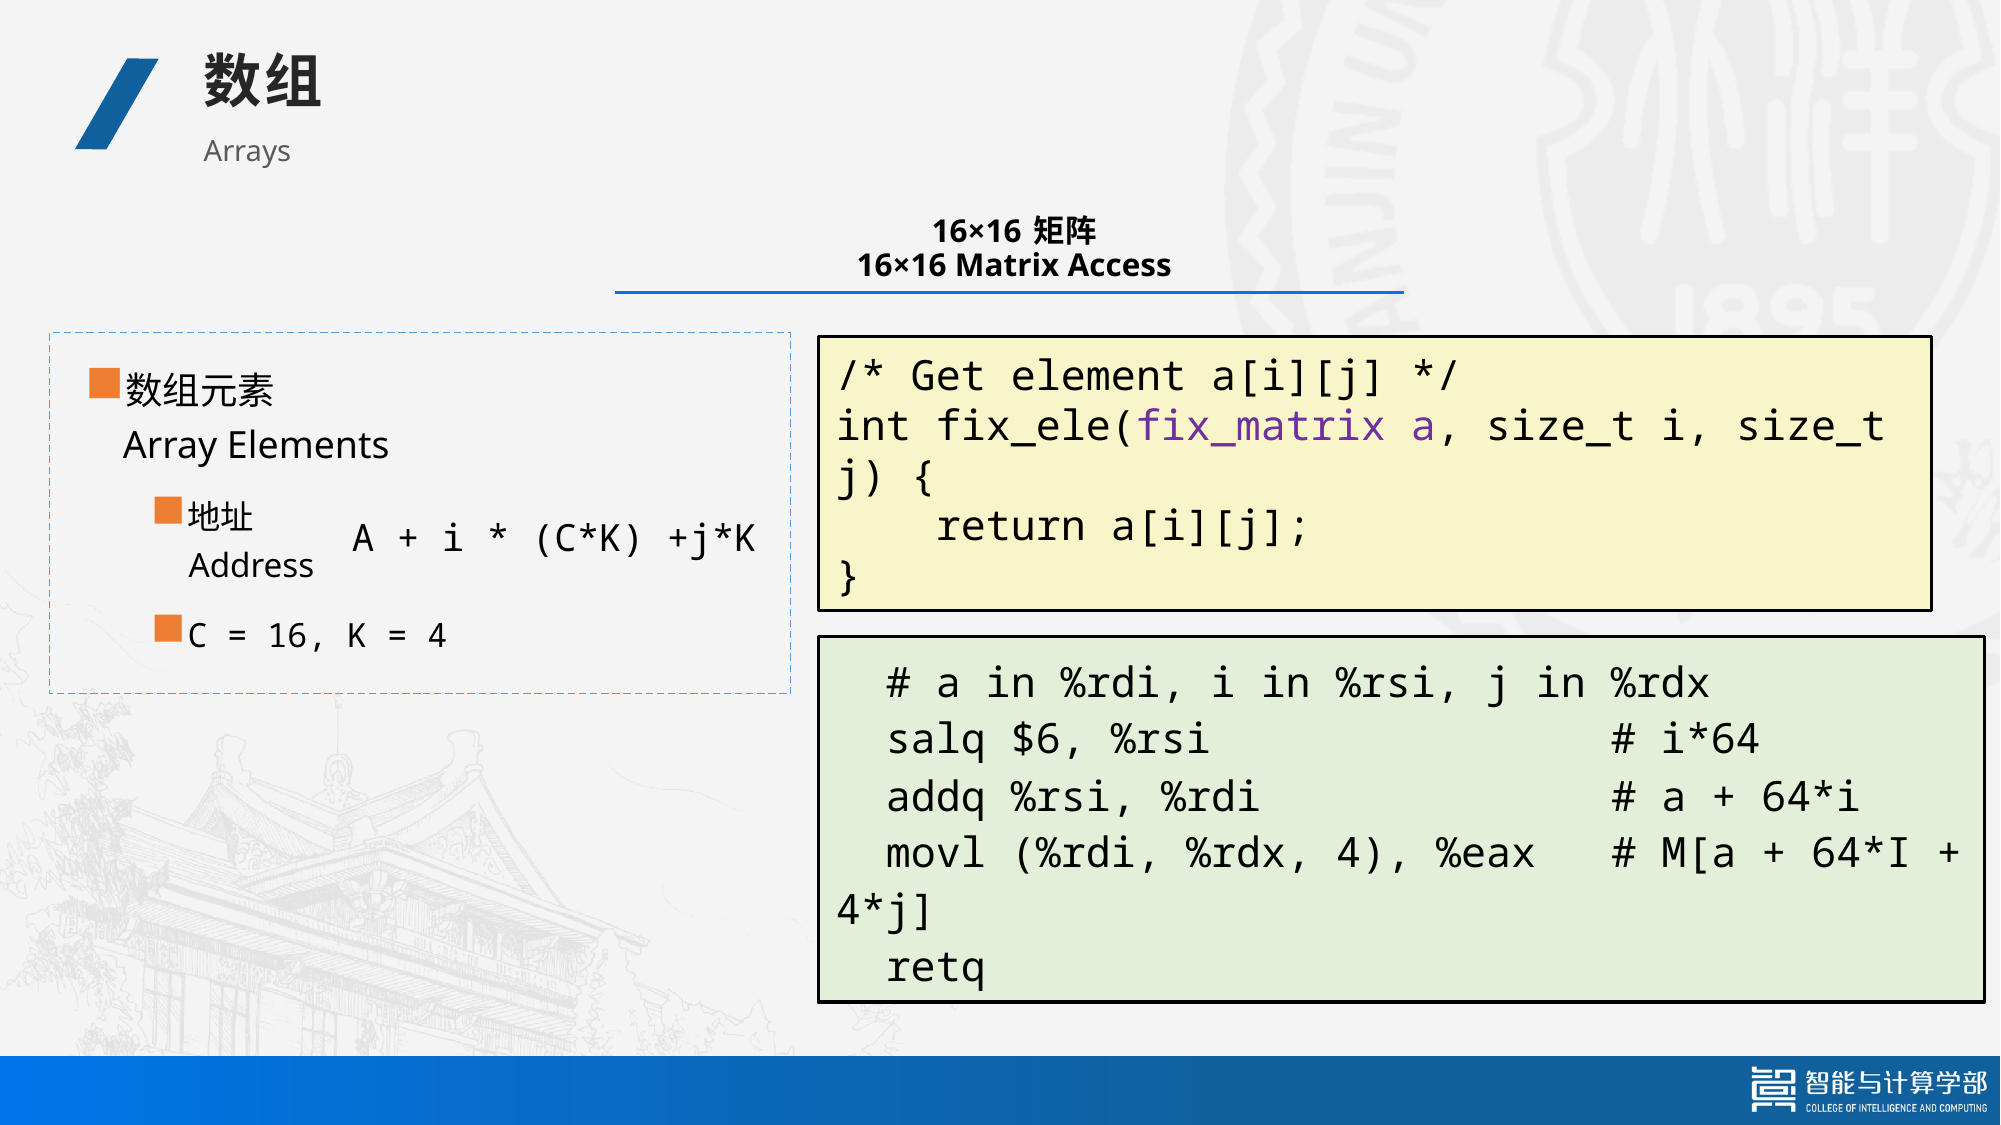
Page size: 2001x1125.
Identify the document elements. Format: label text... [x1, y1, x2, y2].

text_box A + i * (C*K) +j*K [262, 494, 772, 566]
text_box /* Get element a[i][j] */ int fix_ele(fix_matrix a, size_t i, size_t j) { return a[i][j]; } [818, 336, 1932, 611]
text_box 数组元素 Array Elements 地址 Address C = 16, K = 4 [49, 332, 791, 694]
text_box # a in %rdi, i in %rsi, j in %rdx salq $6, %rsi # i*64 addq %rsi, %rdi # a + 64*i movl (%rdi, %rdx, 4), %eax # M[a + 64*I + 4*j] retq [818, 636, 1985, 1003]
picture [1741, 1056, 1999, 1125]
title 16×16 矩阵 16×16 Matrix Access [167, 207, 1861, 291]
list 数组 [188, 45, 1326, 124]
list Arrays [188, 128, 893, 192]
